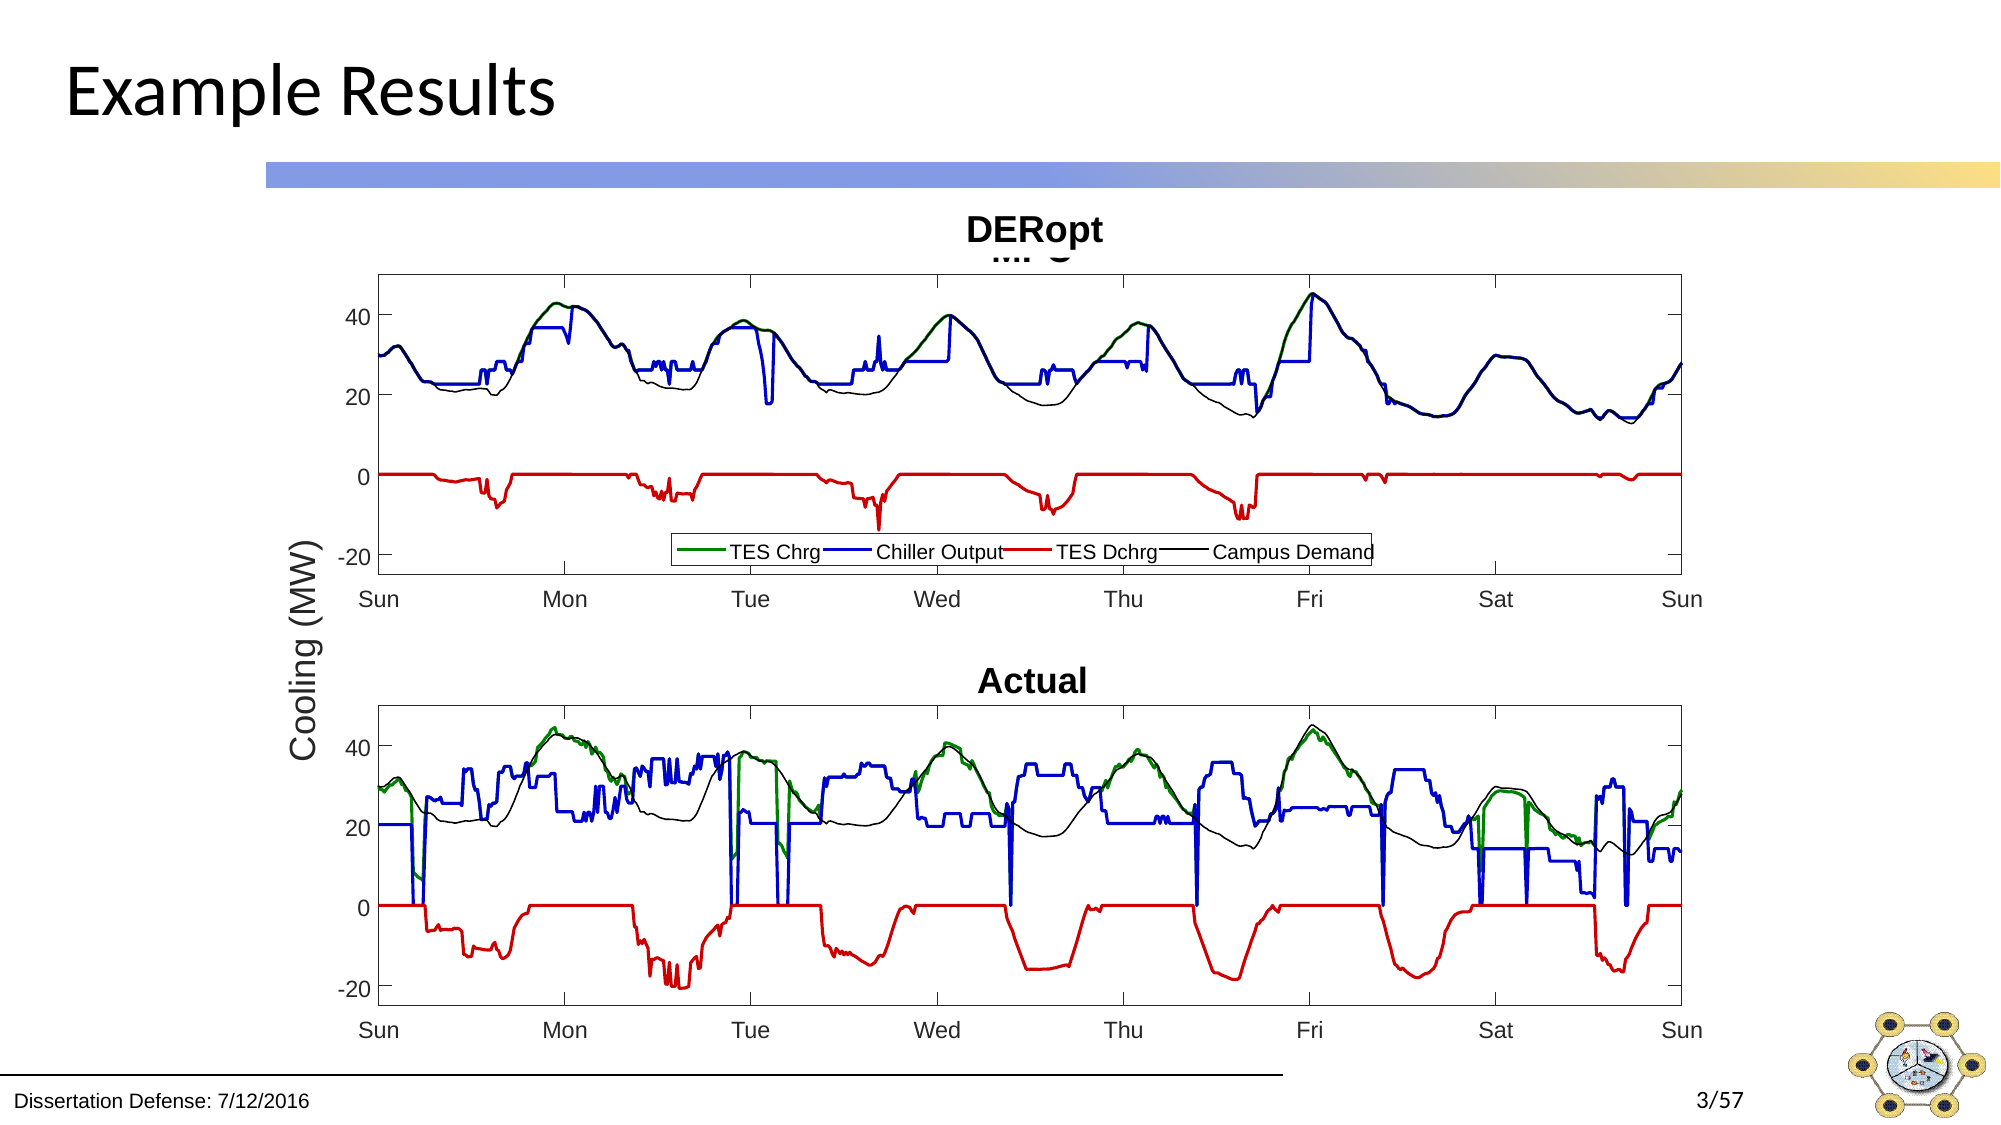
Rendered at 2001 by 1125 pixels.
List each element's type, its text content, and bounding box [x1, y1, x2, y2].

title Example Results [49, 20, 1951, 151]
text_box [158, 195, 1841, 1105]
picture [1848, 1012, 1986, 1118]
